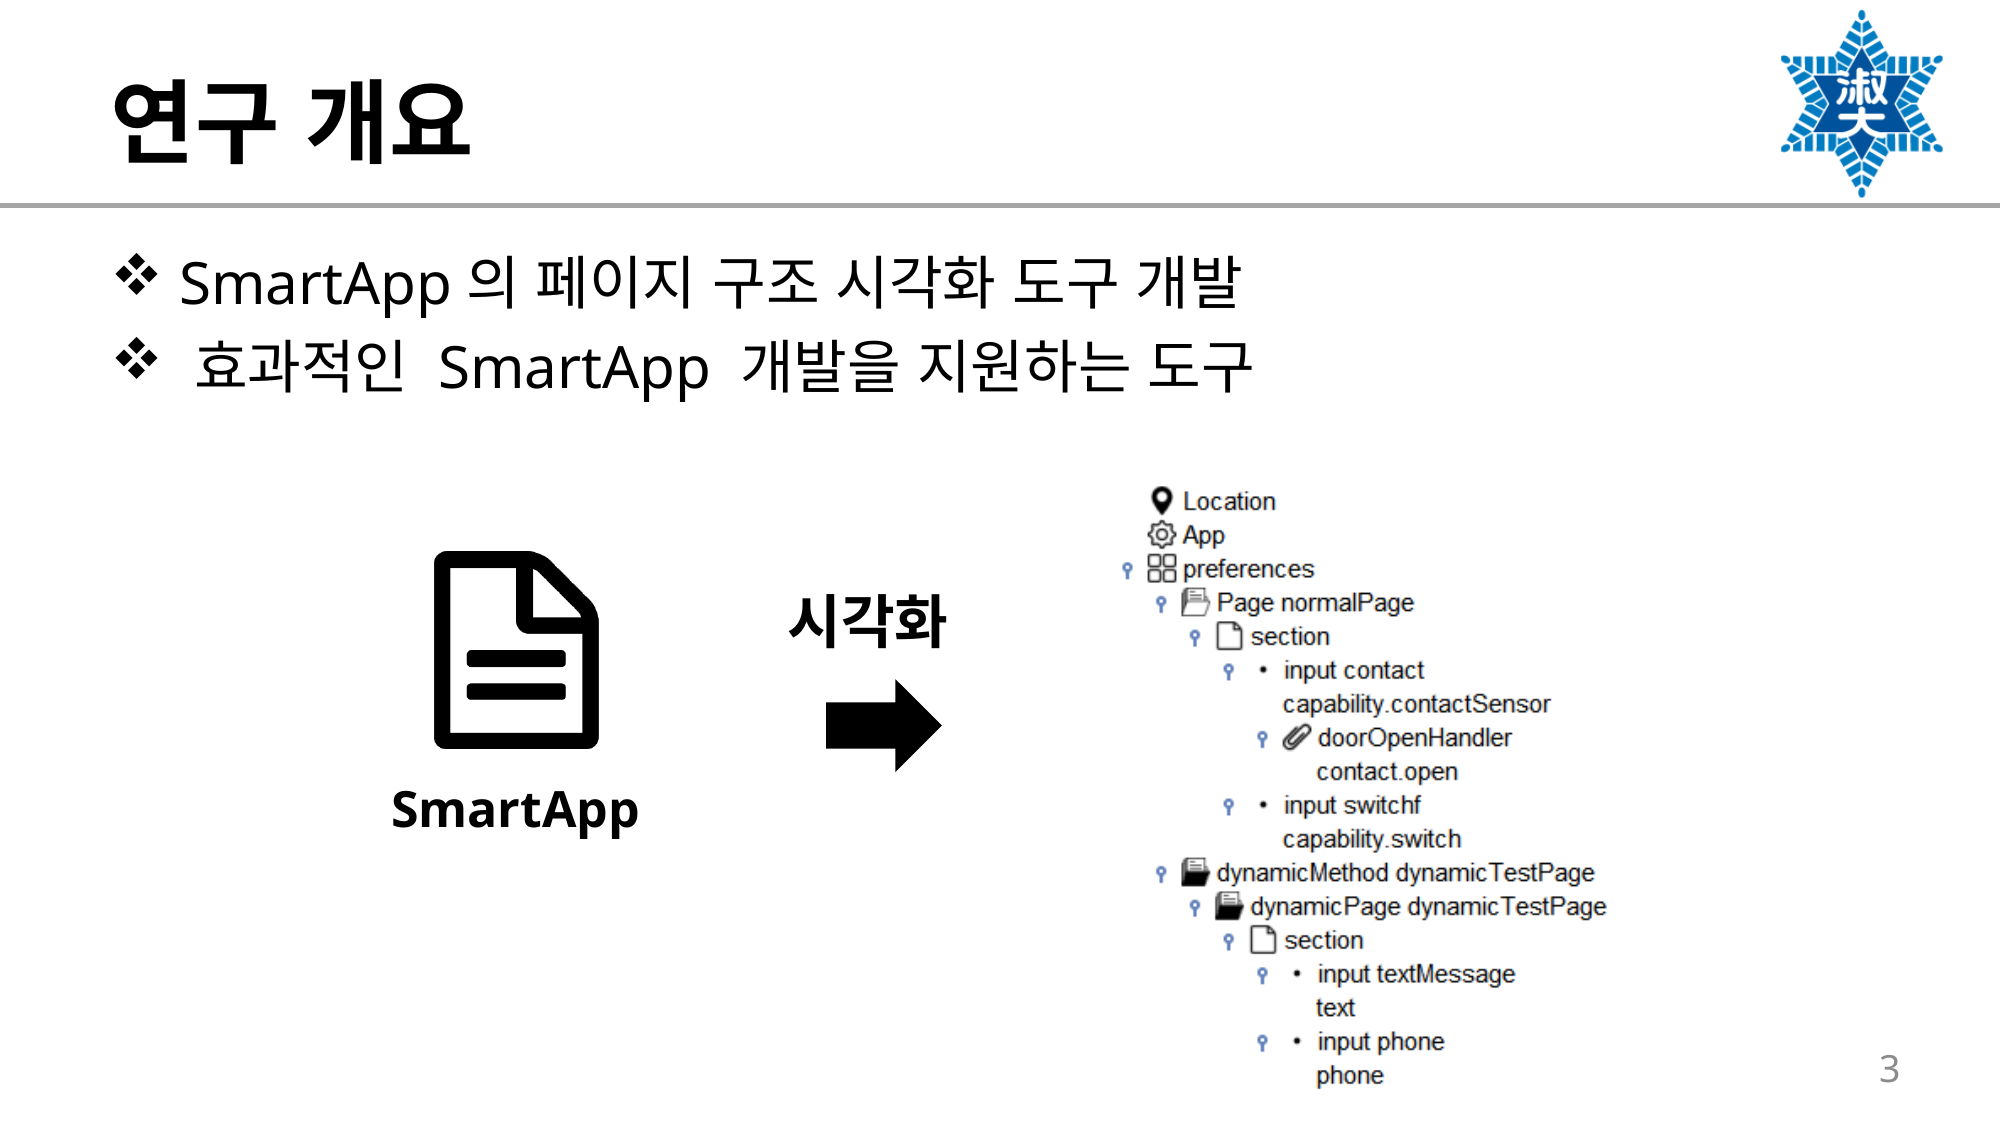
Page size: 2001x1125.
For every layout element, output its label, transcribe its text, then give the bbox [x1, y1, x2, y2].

picture [1765, 7, 1960, 203]
picture [1116, 485, 1656, 1101]
text_box [826, 679, 942, 773]
list SmartApp의 페이지 구조 시각화 도구 개발 효과적인 SmartApp 개발을 지원하는 도구 [95, 246, 1977, 403]
text_box SmartApp [259, 769, 773, 845]
picture [417, 551, 615, 749]
text_box 시각화 [615, 577, 1116, 663]
title 연구 개요 [95, 51, 1821, 203]
slide_number 3 [1656, 1040, 1916, 1101]
